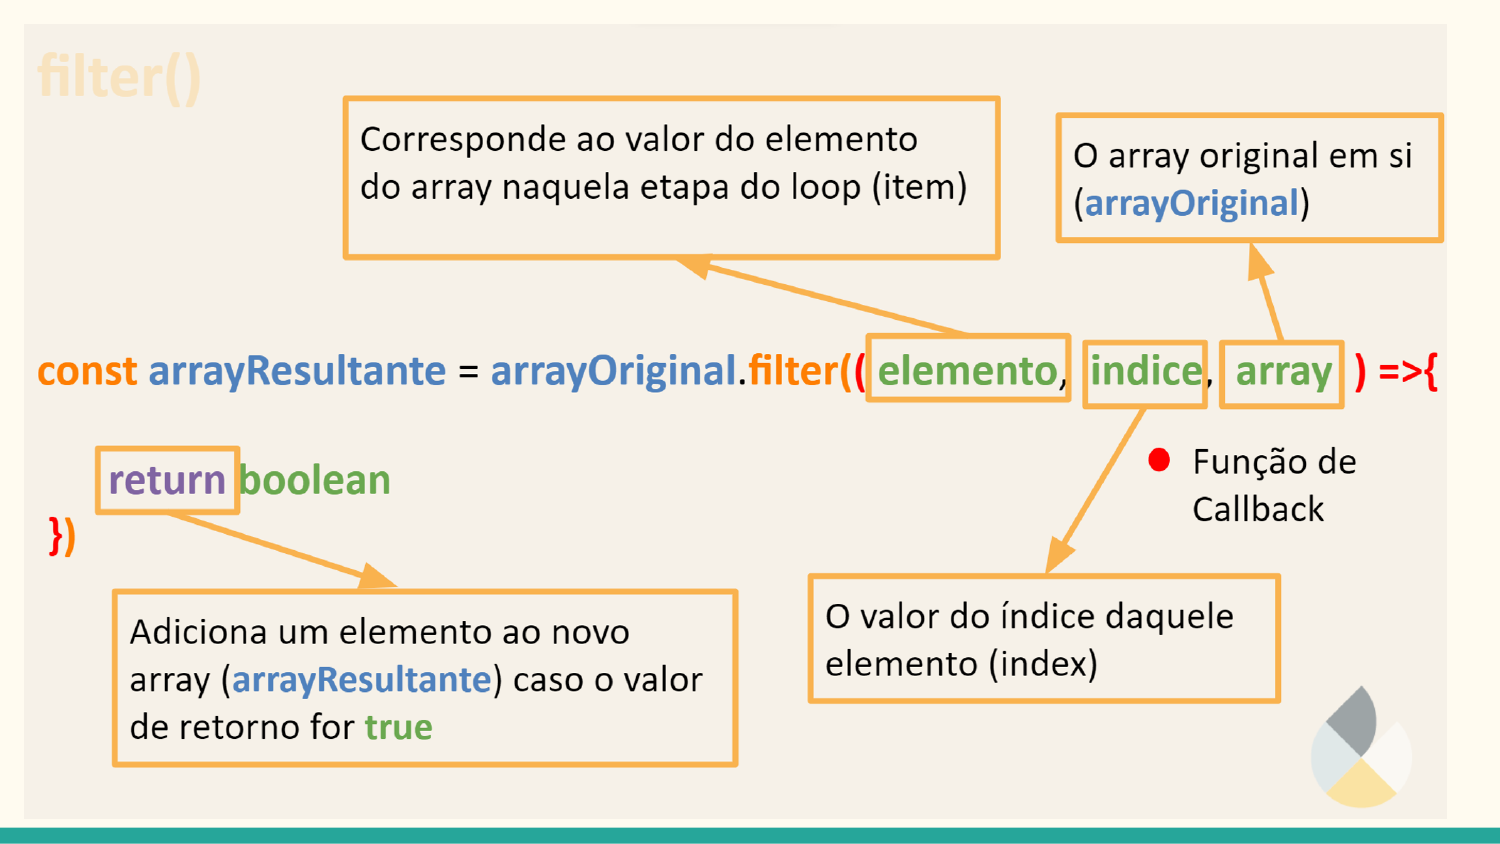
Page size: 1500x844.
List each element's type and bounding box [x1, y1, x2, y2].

picture [24, 24, 1447, 819]
